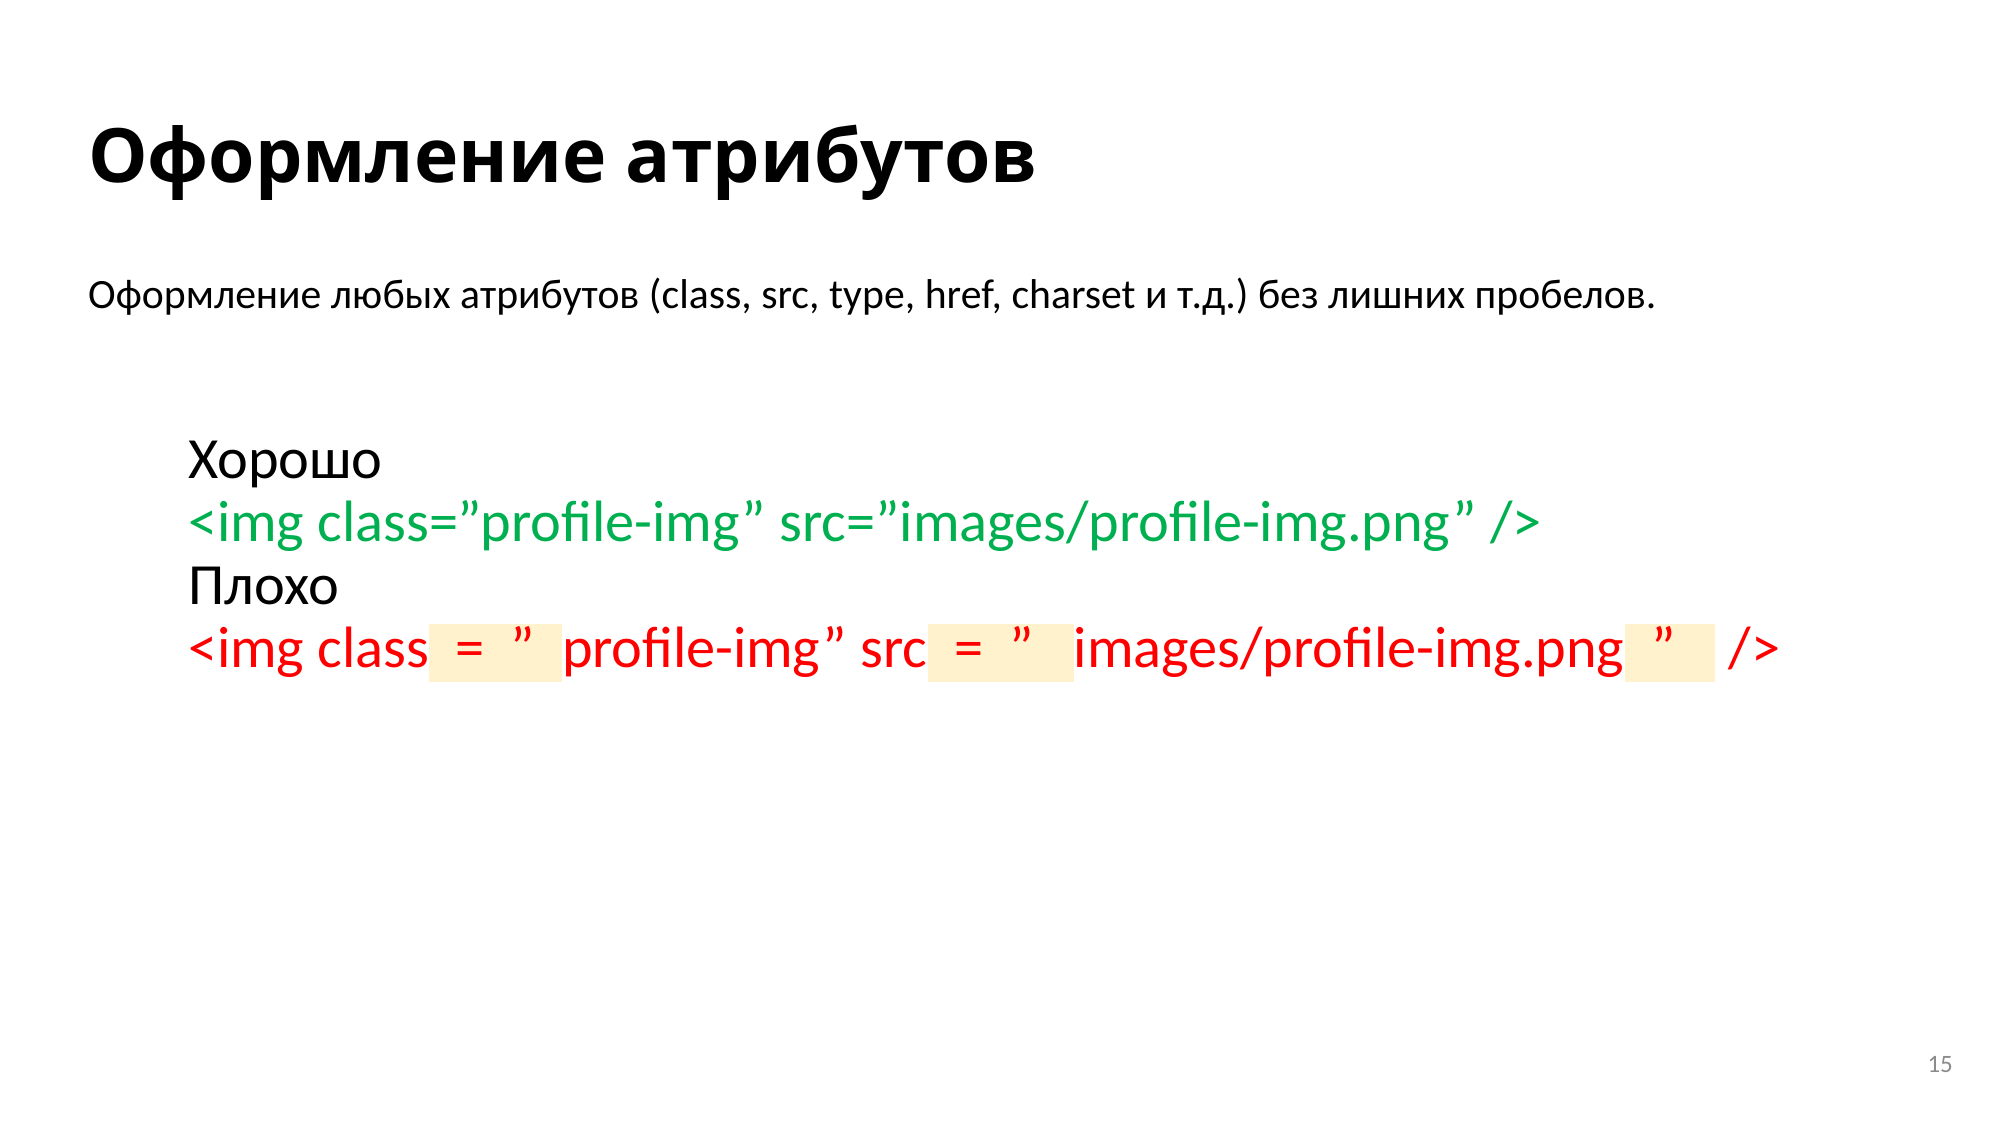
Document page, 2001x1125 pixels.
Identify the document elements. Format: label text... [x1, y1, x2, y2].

title Оформление атрибутов [68, 97, 1932, 223]
list Оформление любых атрибутов (class, src, type, href, charset и т.д.) без лишних пробелов. Хорошо <img class=”profile-img” src=”images/profile-img.png” /> Плохо <img class = ” profile-img” src = ” images/profile-img.png ” /> [68, 252, 1990, 1000]
slide_number 15 [1853, 1019, 1974, 1106]
